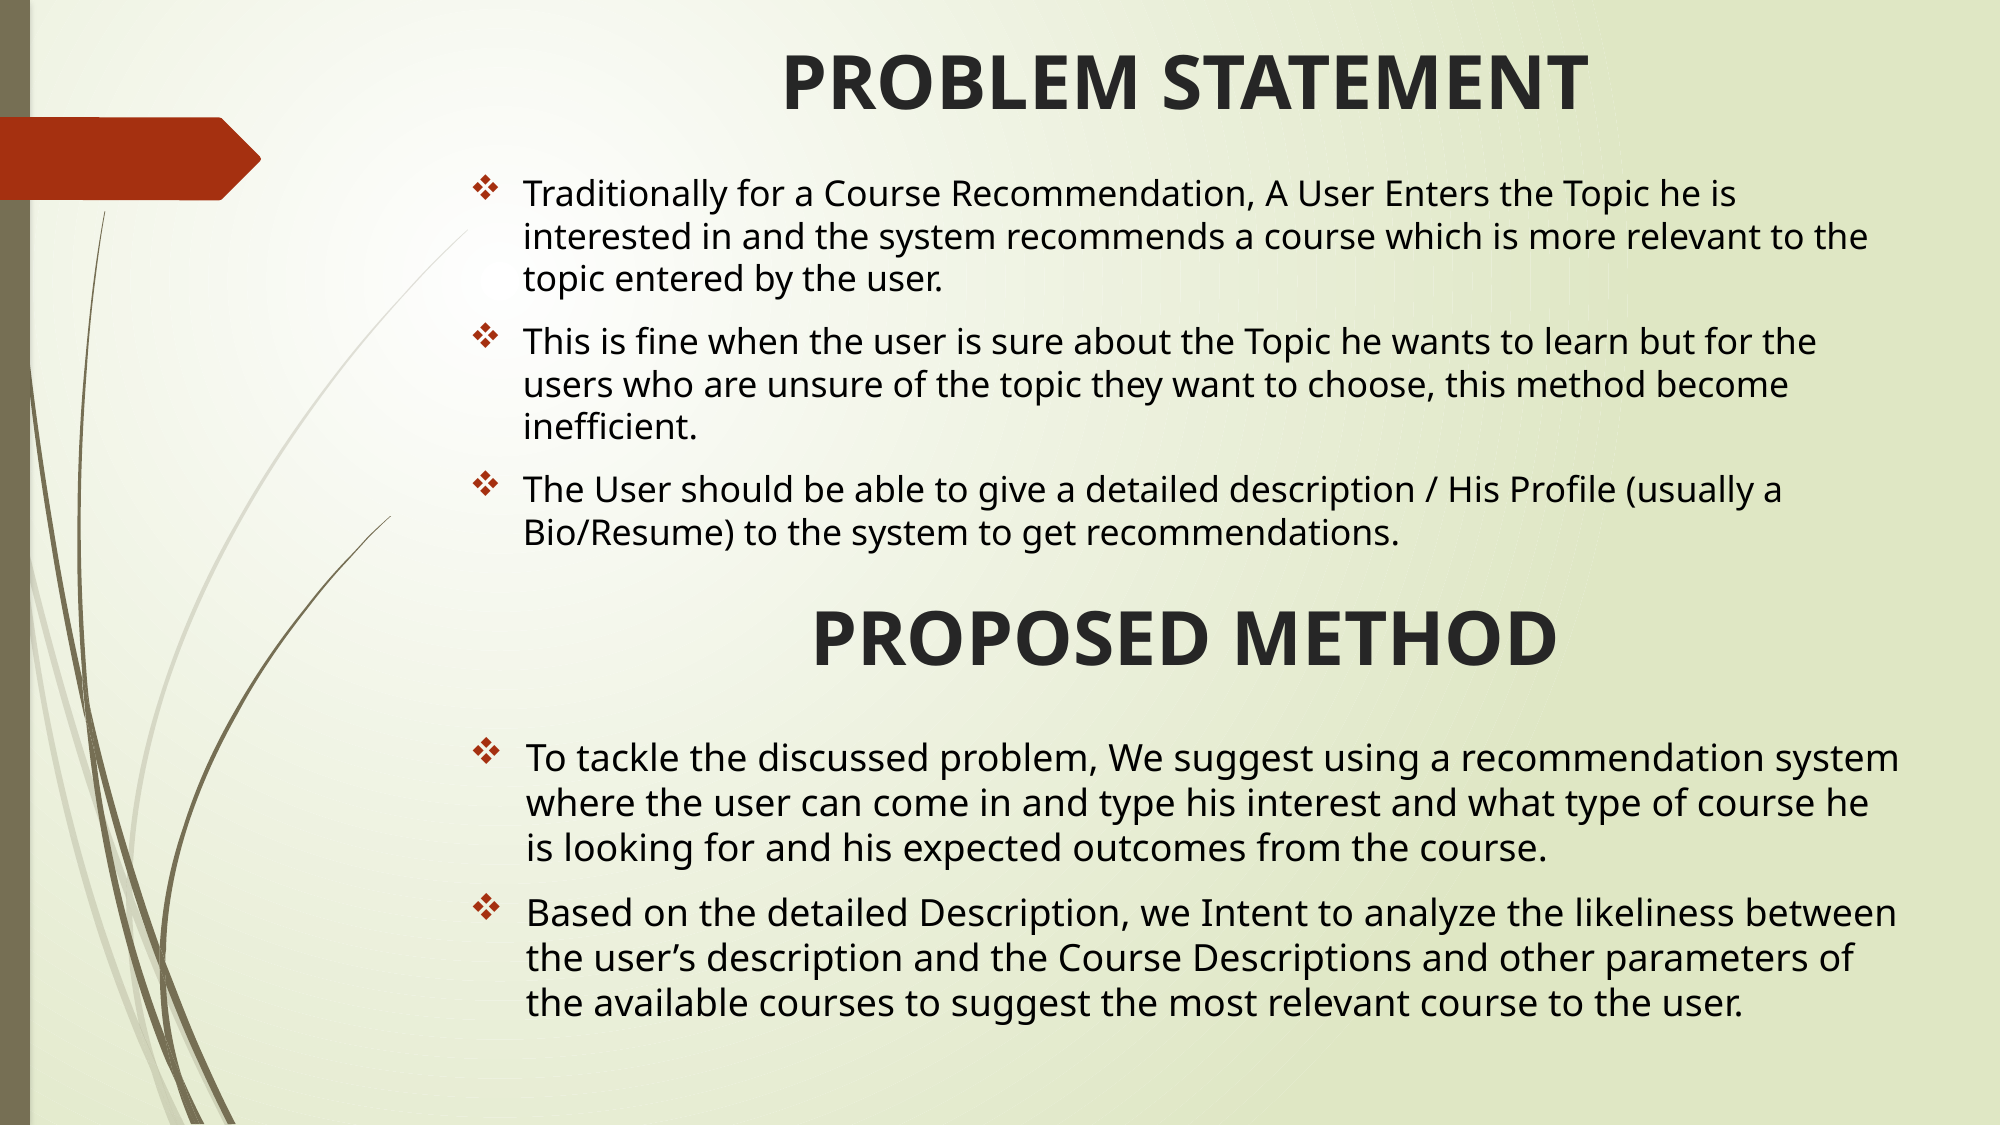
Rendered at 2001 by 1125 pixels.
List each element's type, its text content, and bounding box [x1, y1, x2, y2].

text_box PROPOSED METHOD [454, 583, 1917, 700]
list Traditionally for a Course Recommendation, A User Enters the Topic he is interested in and the system recommends a course which is more relevant to the topic entered by the user. This is fine when the user is sure about the Topic he wants to learn but for the users who are unsure of the topic they want to choose, this method become inefficient. The User should be able to give a detailed description / His Profile (usually a Bio/Resume) to the system to get recommendations. [454, 163, 1917, 563]
title PROBLEM STATEMENT [454, 26, 1917, 143]
text_box To tackle the discussed problem, We suggest using a recommendation system where the user can come in and type his interest and what type of course he is looking for and his expected outcomes from the course. Based on the detailed Description, we Intent to analyze the likeliness between the user’s description and the Course Descriptions and other parameters of the available courses to suggest the most relevant course to the user. [454, 725, 1917, 1125]
